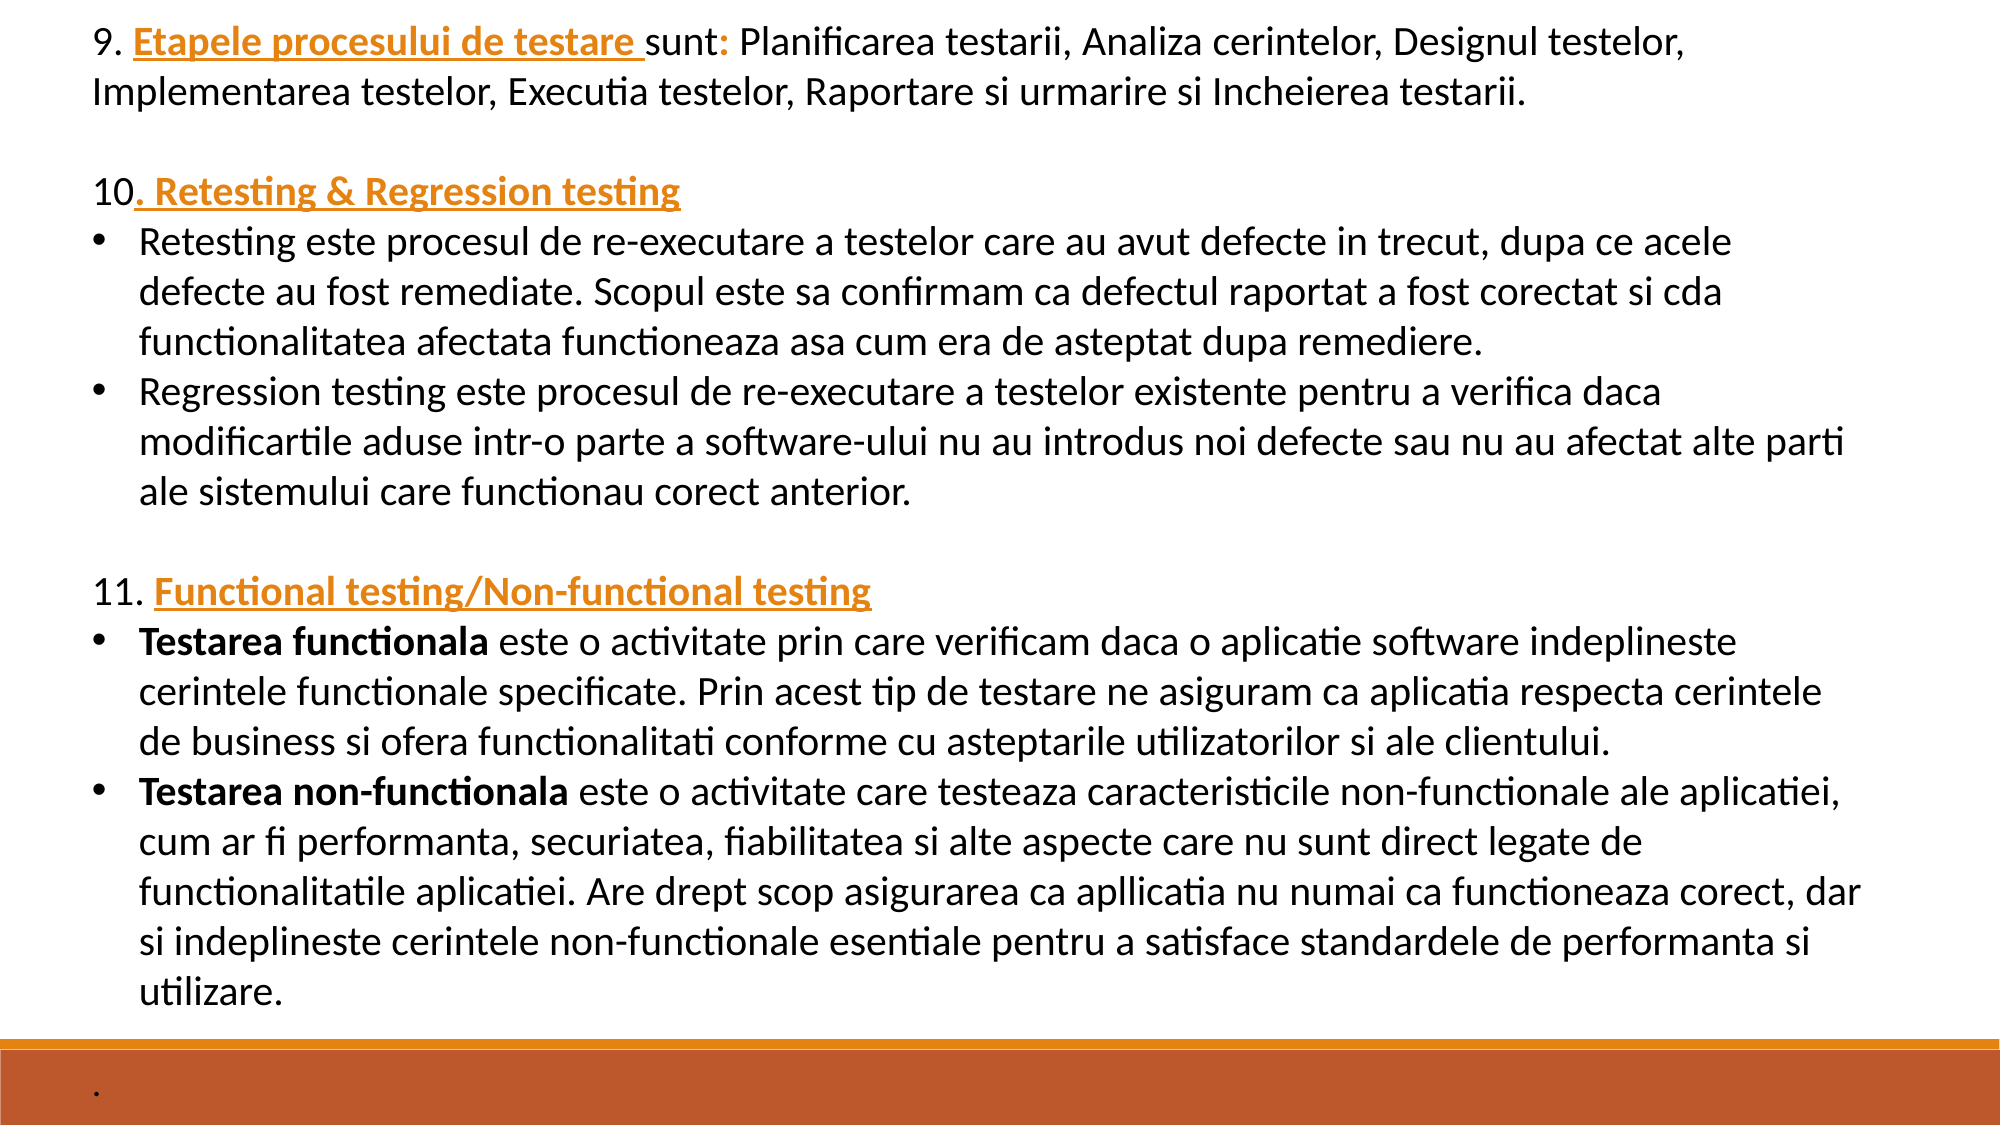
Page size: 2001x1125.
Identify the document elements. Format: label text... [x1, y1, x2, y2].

text_box ​ 9. Etapele procesului de testare sunt: Planificarea testarii, Analiza cerintelor, Designul testelor, Implementarea testelor, Executia testelor, Raportare si urmarire si Incheierea testarii.​ 10. Retesting & Regression testing Retesting este procesul de re-executare a testelor care au avut defecte in trecut, dupa ce acele defecte au fost remediate. Scopul este sa confirmam ca defectul raportat a fost corectat si cda functionalitatea afectata functioneaza asa cum era de asteptat dupa remediere. Regression testing este procesul de re-executare a testelor existente pentru a verifica daca modificartile aduse intr-o parte a software-ului nu au introdus noi defecte sau nu au afectat alte parti ale sistemului care functionau corect anterior. 11. Functional testing/Non-functional testing Testarea functionala este o activitate prin care verificam daca o aplicatie software indeplineste cerintele functionale specificate. Prin acest tip de testare ne asiguram ca aplicatia respecta cerintele de business si ofera functionalitati conforme cu asteptarile utilizatorilor si ale clientului. Testarea non-functionala este o activitate care testeaza caracteristicile non-functionale ale aplicatiei, cum ar fi performanta, securiatea, fiabilitatea si alte aspecte care nu sunt direct legate de functionalitatile aplicatiei. Are drept scop asigurarea ca apllicatia nu numai ca functioneaza corect, dar si indeplineste cerintele non-functionale esentiale pentru a satisface standardele de performanta si utilizare. . ​ ​ [76, 0, 1883, 1125]
